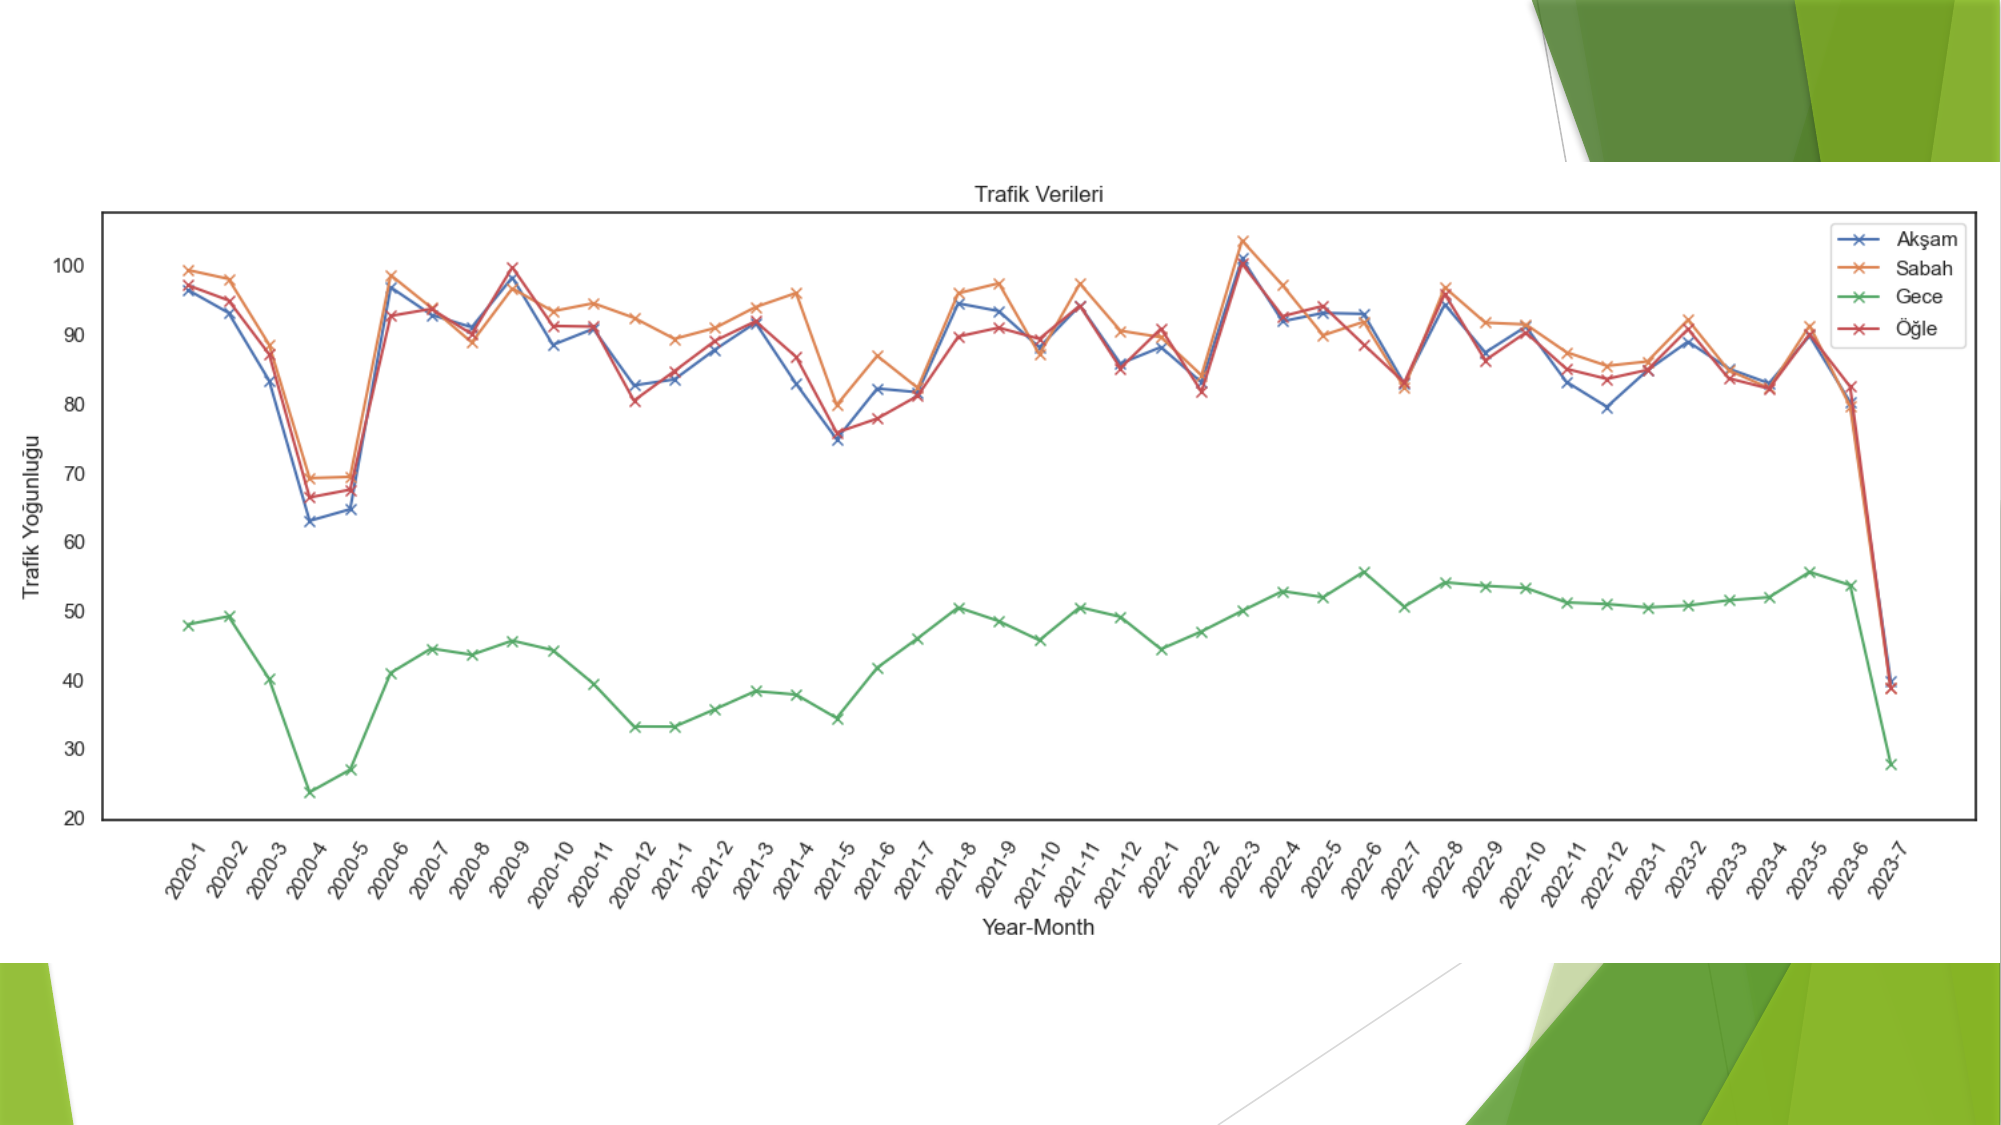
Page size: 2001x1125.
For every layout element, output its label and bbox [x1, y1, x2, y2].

picture [0, 161, 2000, 964]
